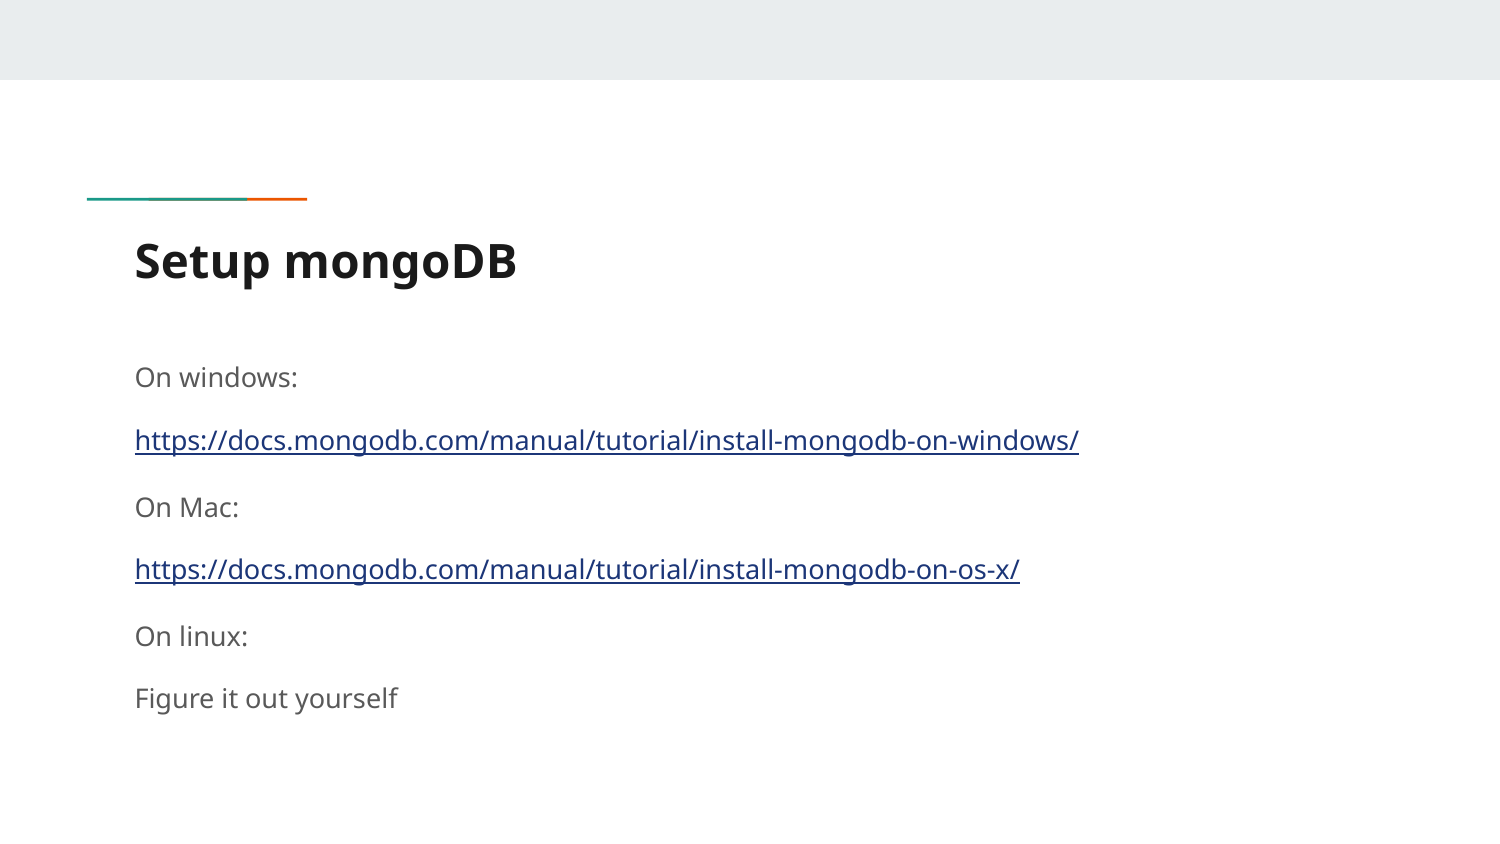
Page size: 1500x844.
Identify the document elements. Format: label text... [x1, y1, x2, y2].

title Setup mongoDB [119, 216, 1381, 305]
list On windows: https://docs.mongodb.com/manual/tutorial/install-mongodb-on-windows/ On Mac: https://docs.mongodb.com/manual/tutorial/install-mongodb-on-os-x/ On linux: Figure it out yourself [119, 341, 1381, 739]
